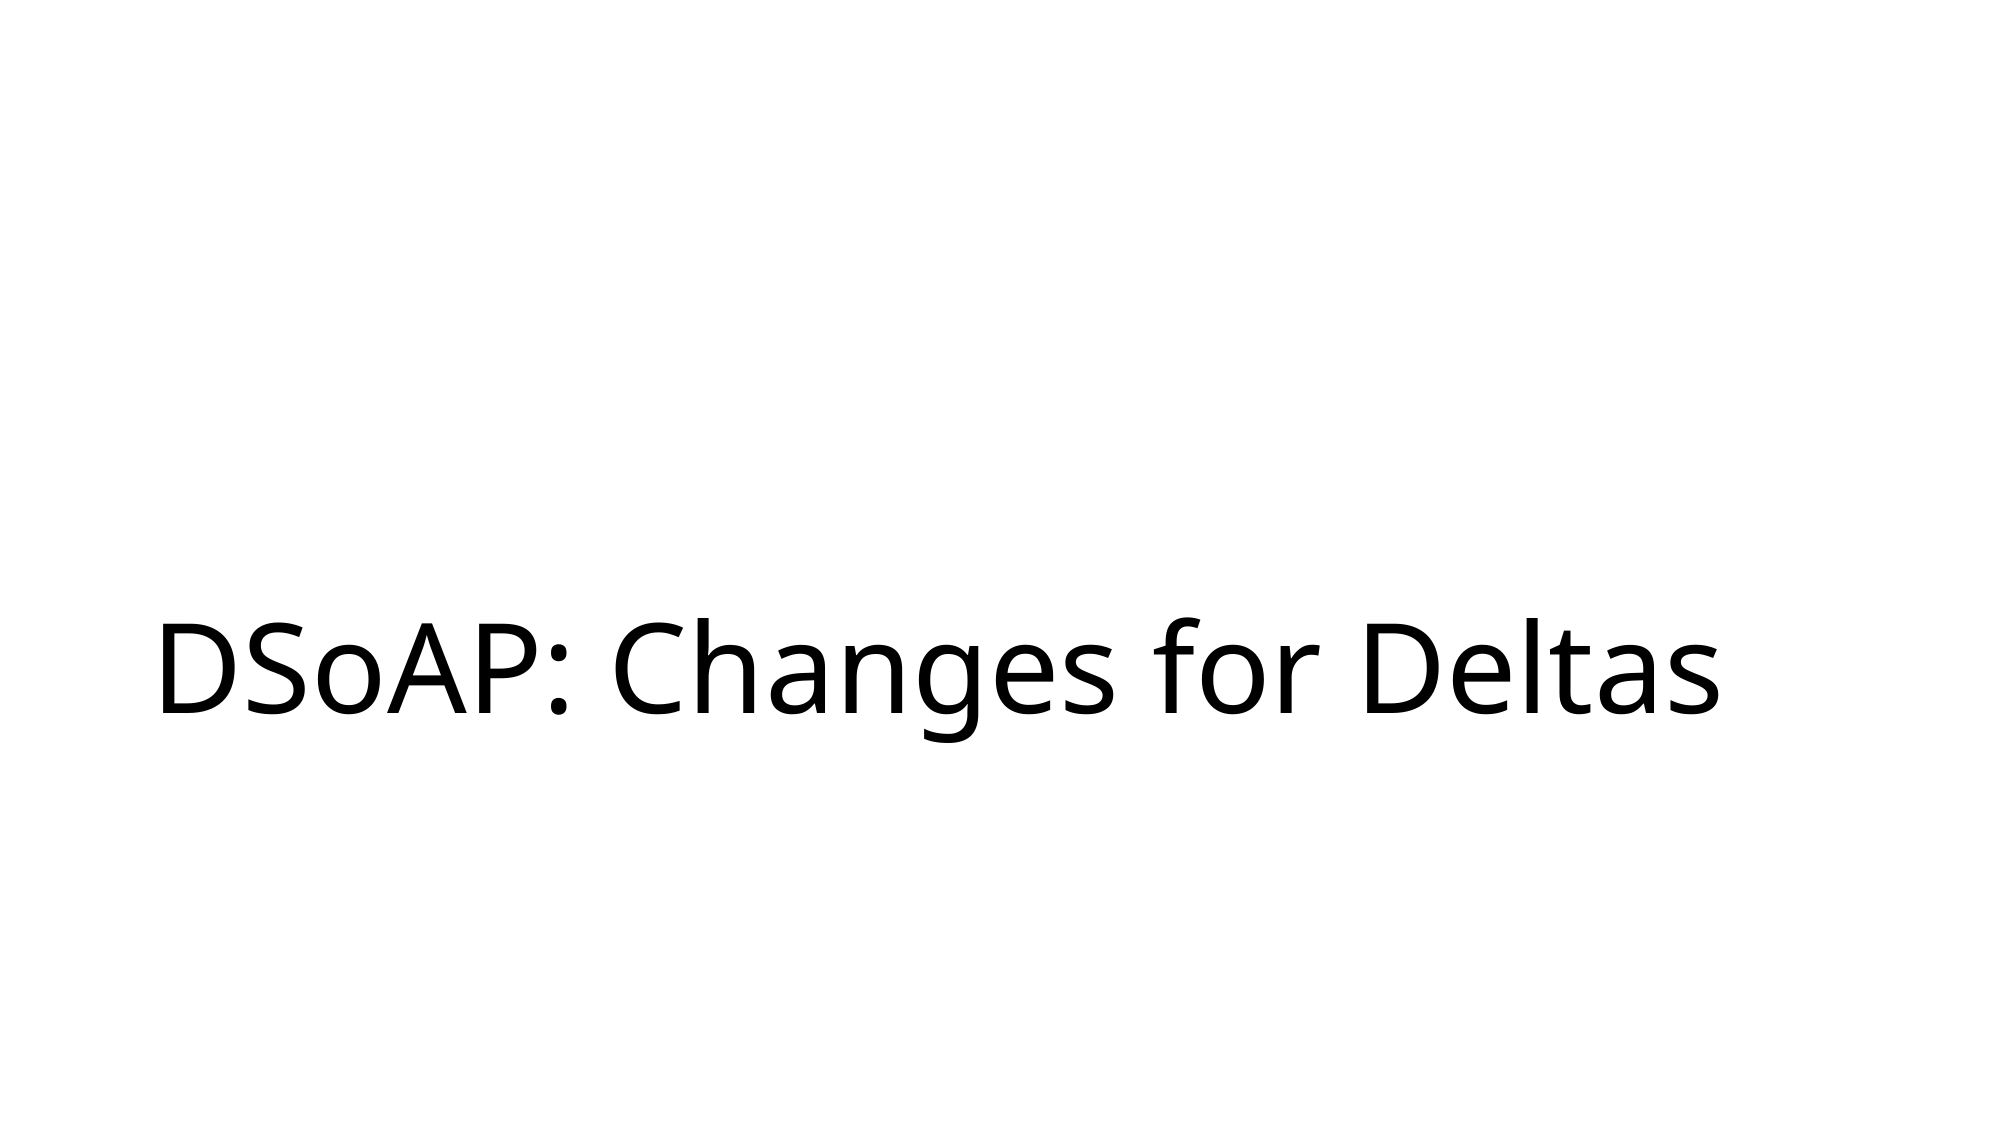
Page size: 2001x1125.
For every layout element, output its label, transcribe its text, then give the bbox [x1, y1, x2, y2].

title DSoAP: Changes for Deltas [136, 280, 1862, 749]
